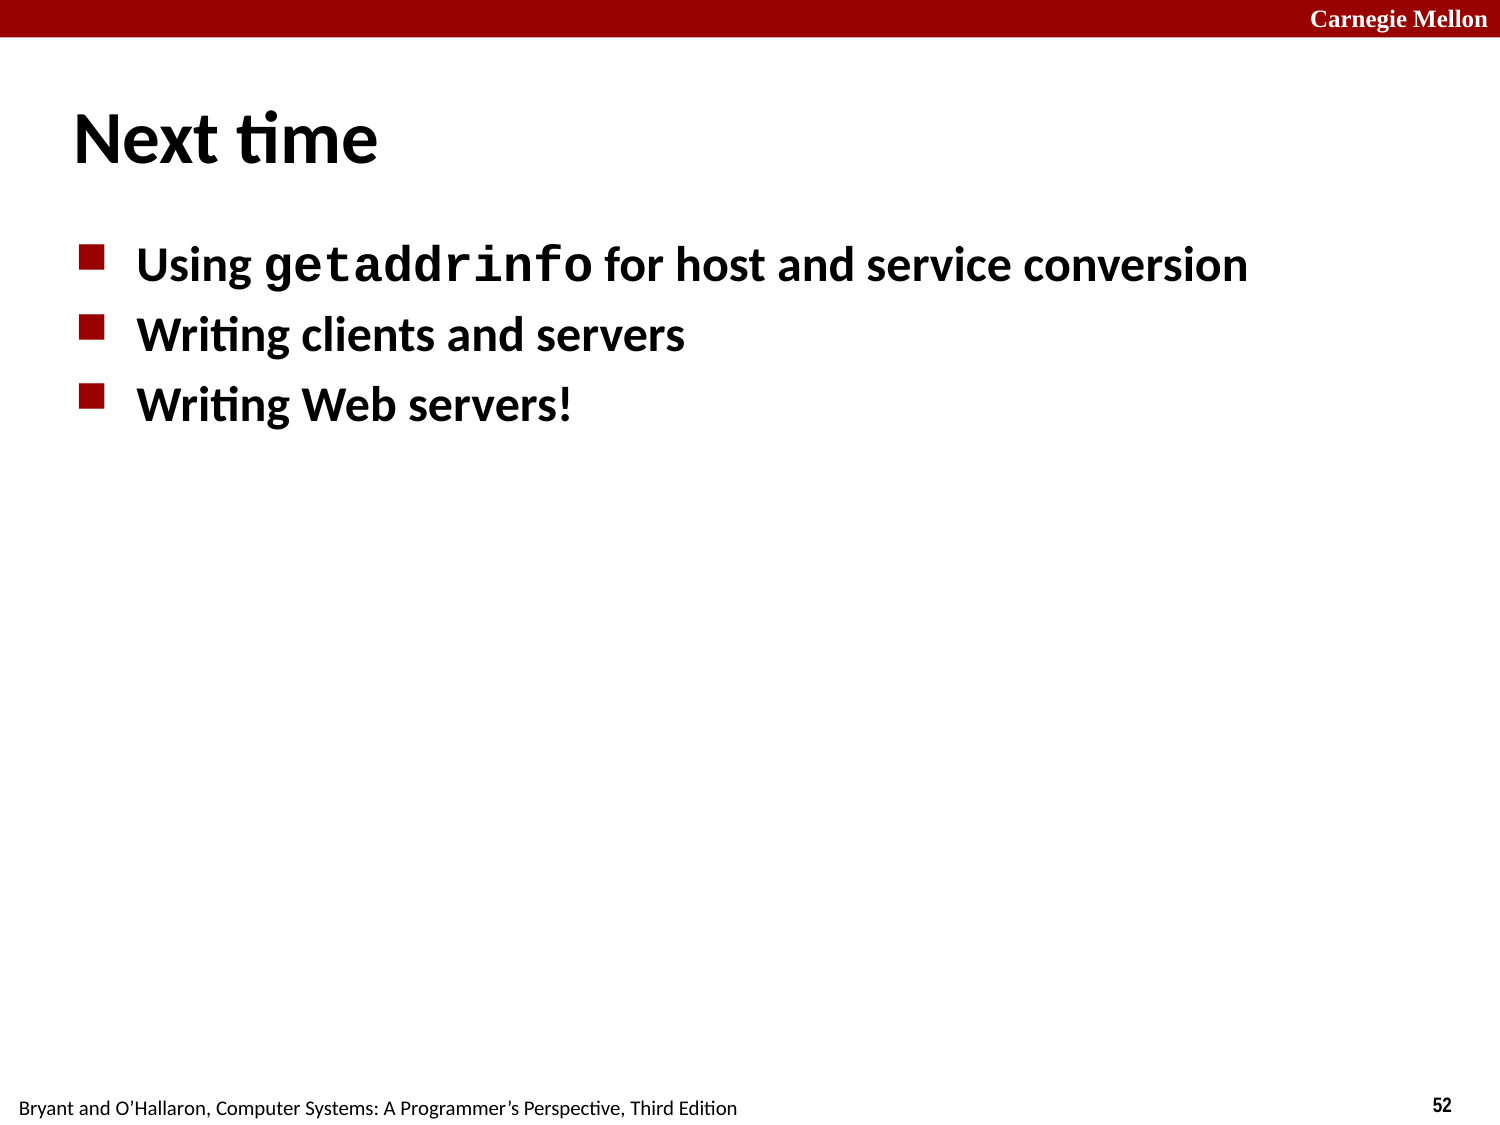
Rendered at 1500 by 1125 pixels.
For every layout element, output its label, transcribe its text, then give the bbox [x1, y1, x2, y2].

list Using getaddrinfo for host and service conversion Writing clients and servers Writing Web servers! [64, 223, 1361, 1040]
title Next time [58, 71, 1305, 197]
